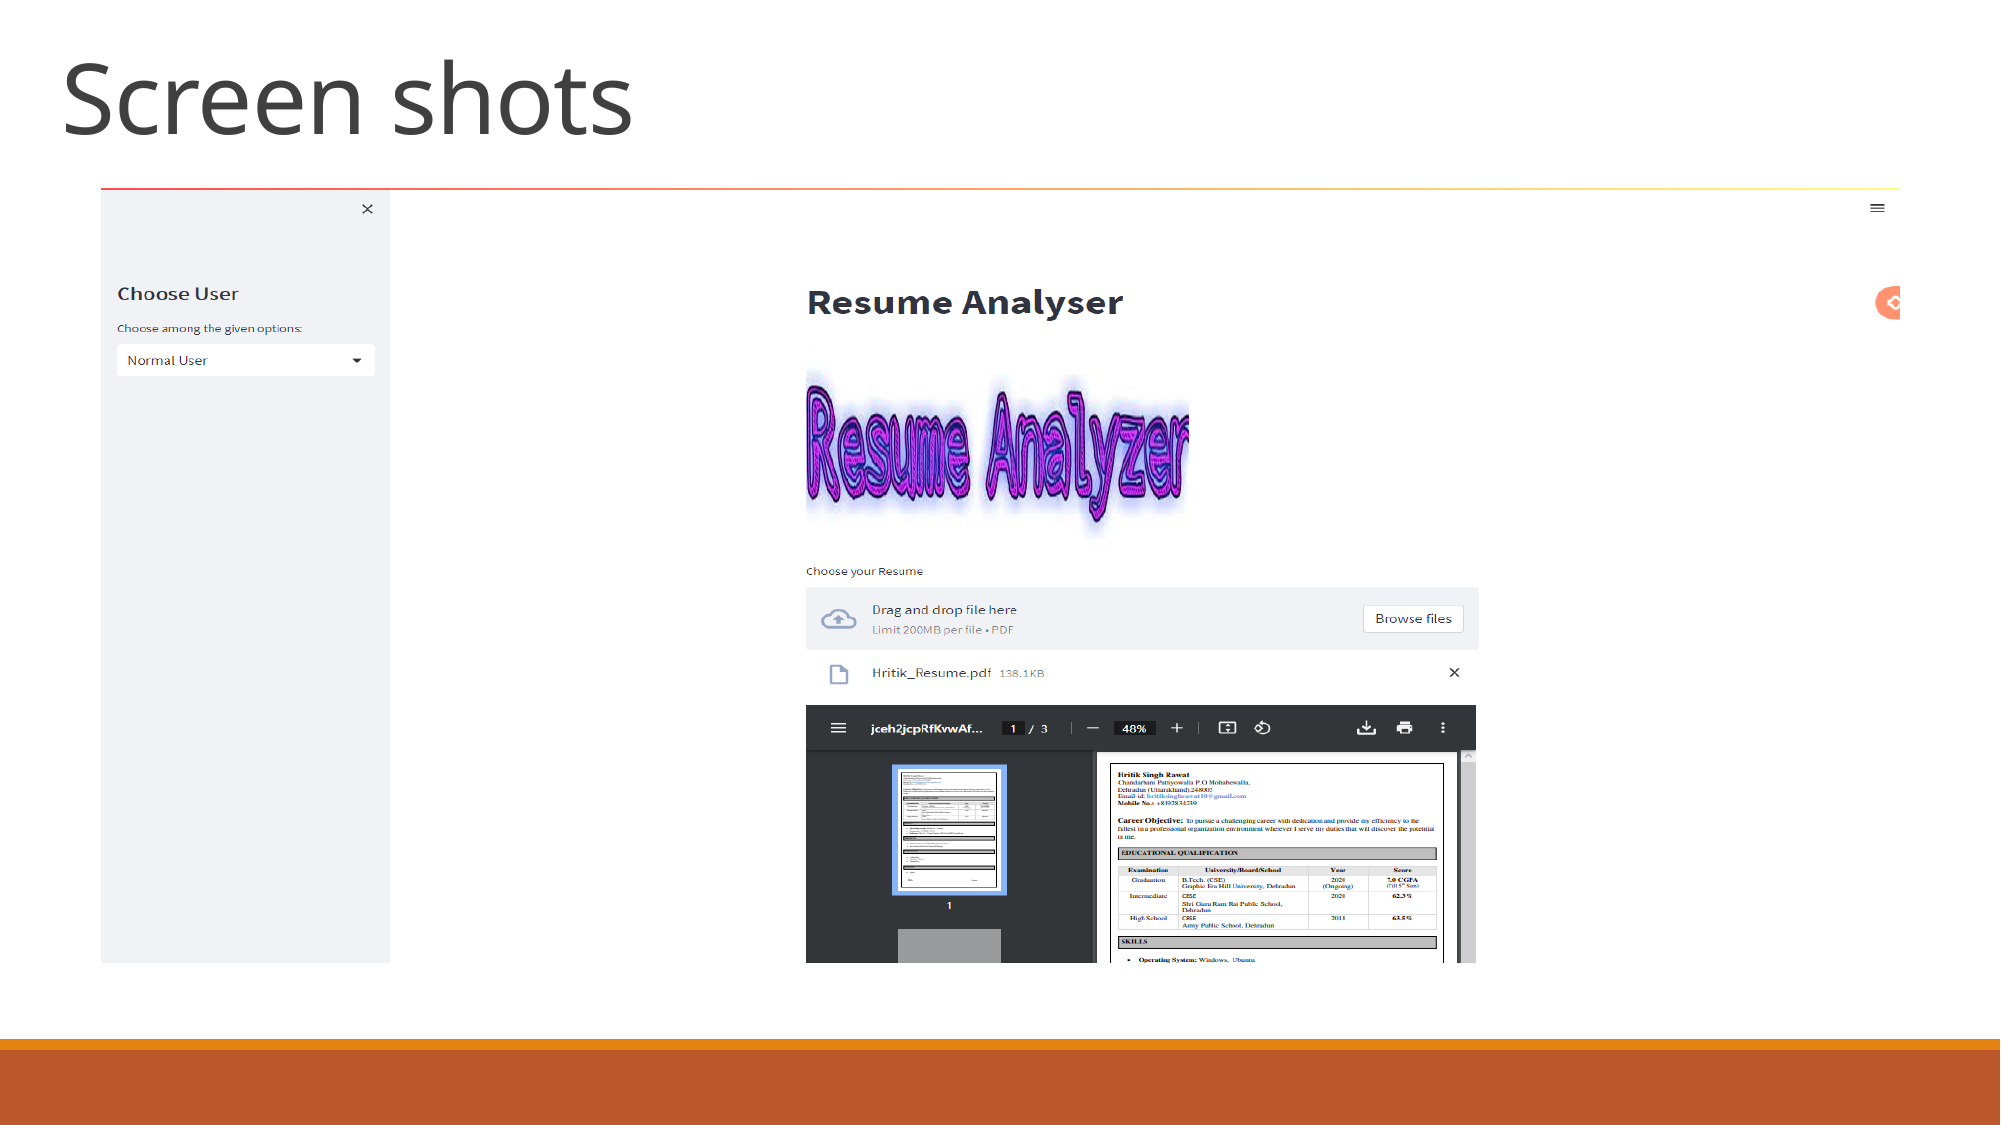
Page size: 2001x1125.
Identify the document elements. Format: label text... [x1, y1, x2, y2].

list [100, 188, 1901, 964]
title Screen shots [46, 47, 1830, 163]
